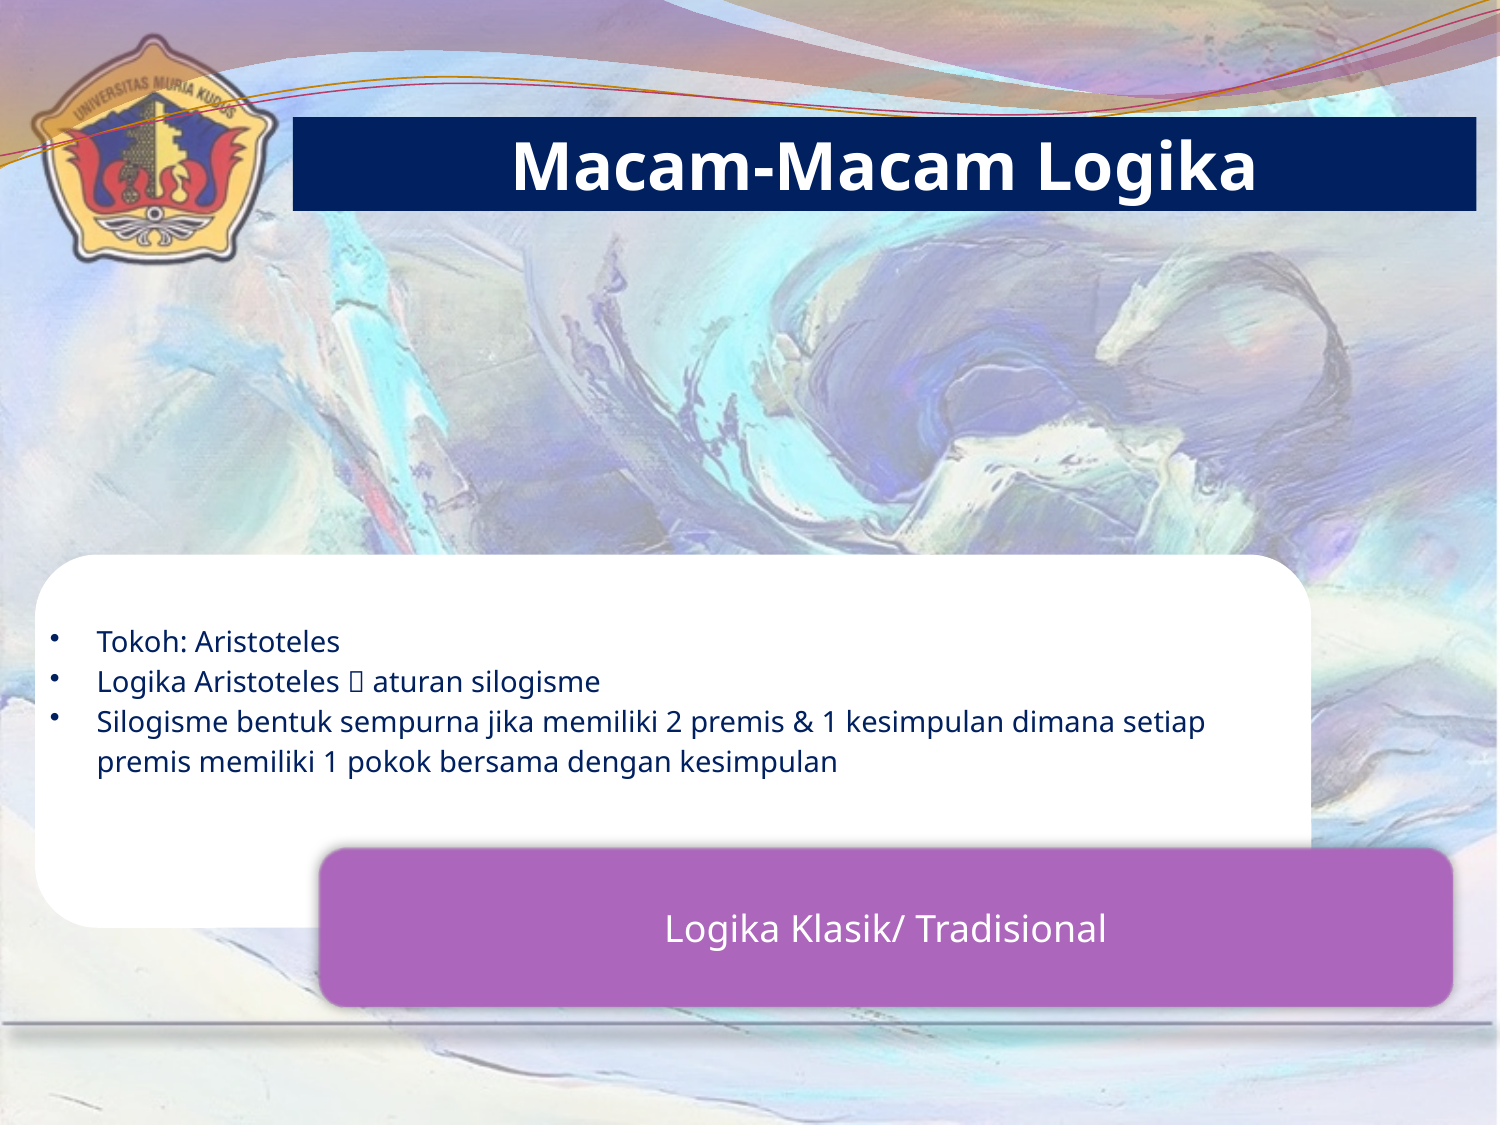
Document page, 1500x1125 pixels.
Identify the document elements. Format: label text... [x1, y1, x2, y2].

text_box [38, 247, 1453, 1005]
text_box Macam-Macam Logika [290, 114, 1480, 214]
